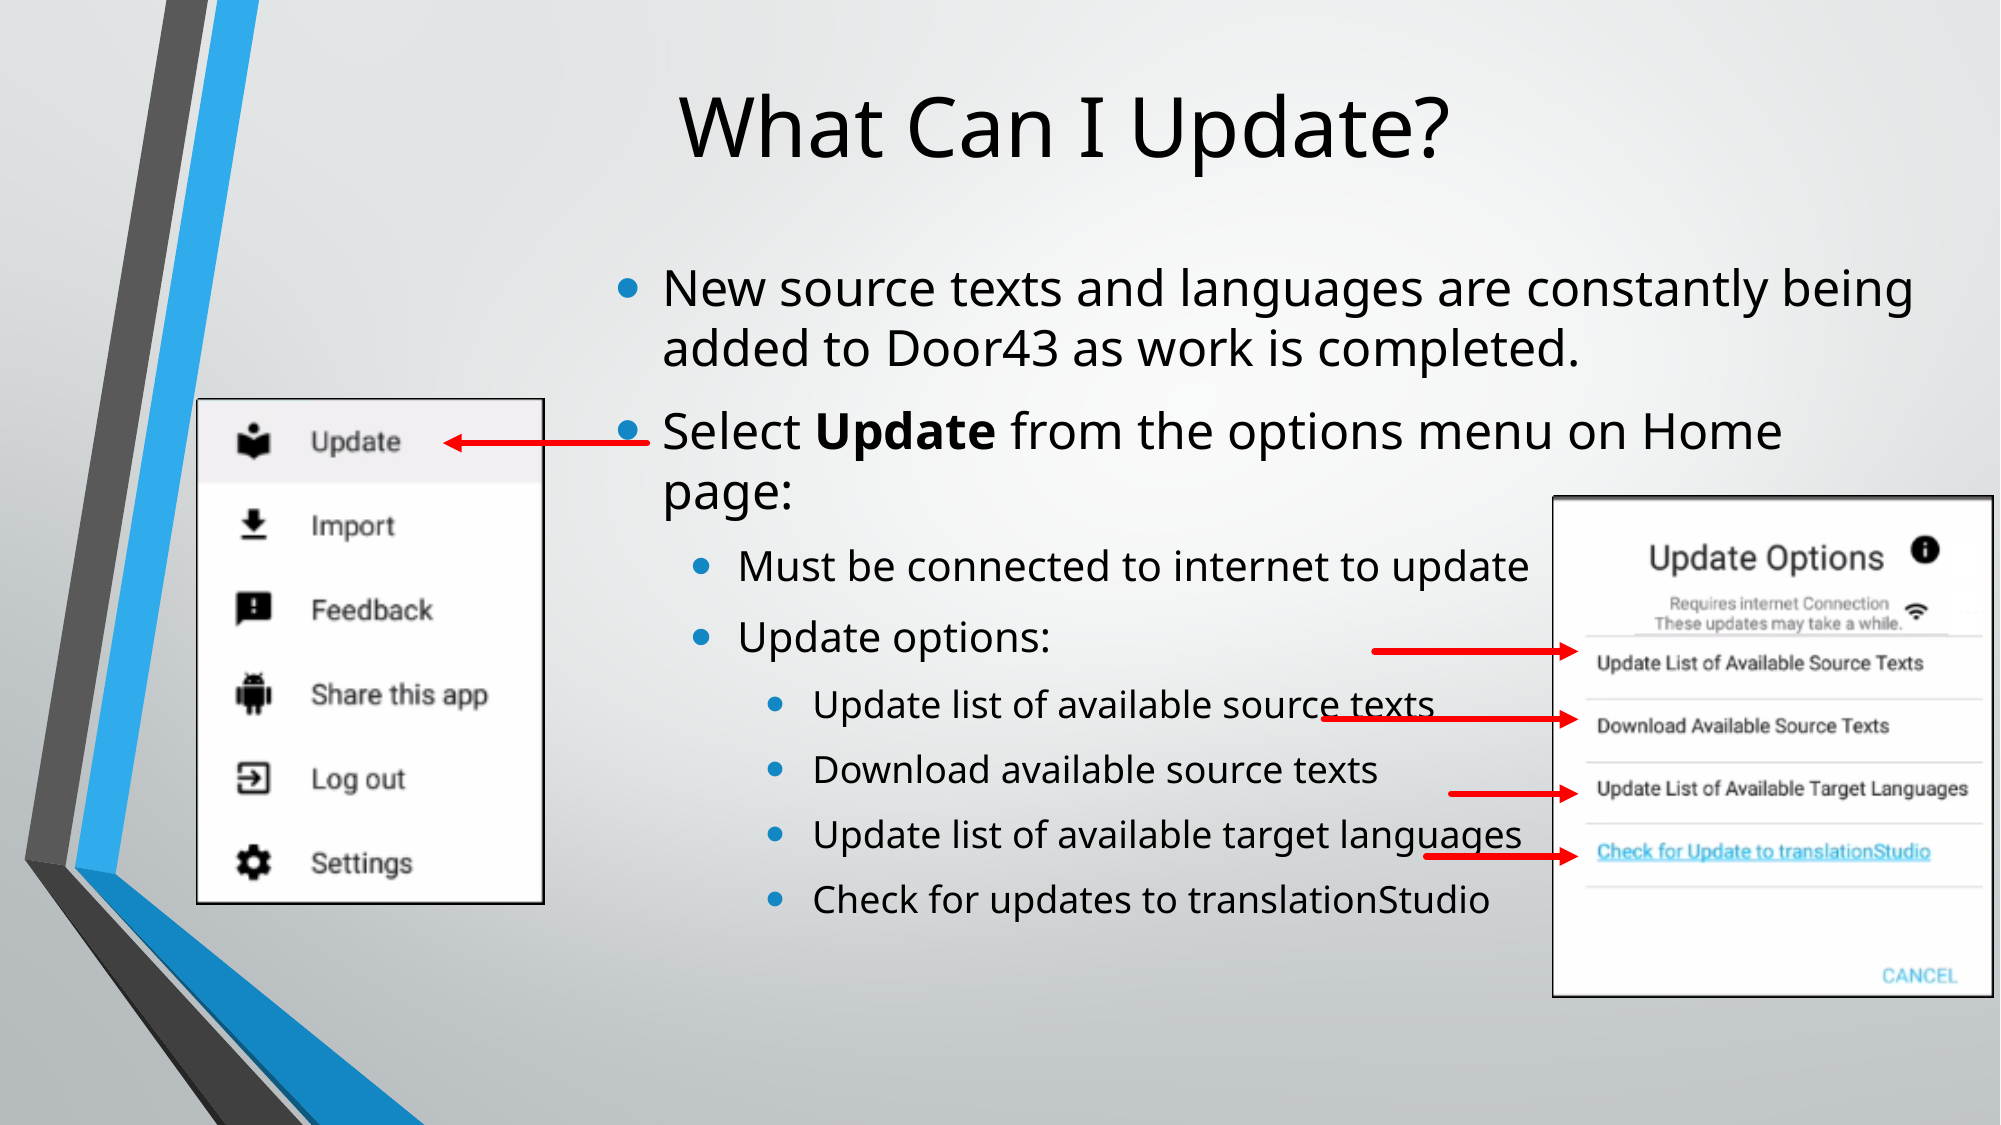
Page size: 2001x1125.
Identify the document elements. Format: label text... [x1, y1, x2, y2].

picture [1552, 495, 1994, 999]
picture [195, 397, 546, 905]
title What Can I Update? [243, 50, 1887, 198]
list New source texts and languages are constantly being added to Door43 as work is completed. Select Update from the options menu on Home page: Must be connected to internet to update Update options: Update list of available source texts Download available source texts Update list of available target languages Check for updates to translationStudio [600, 249, 1938, 966]
